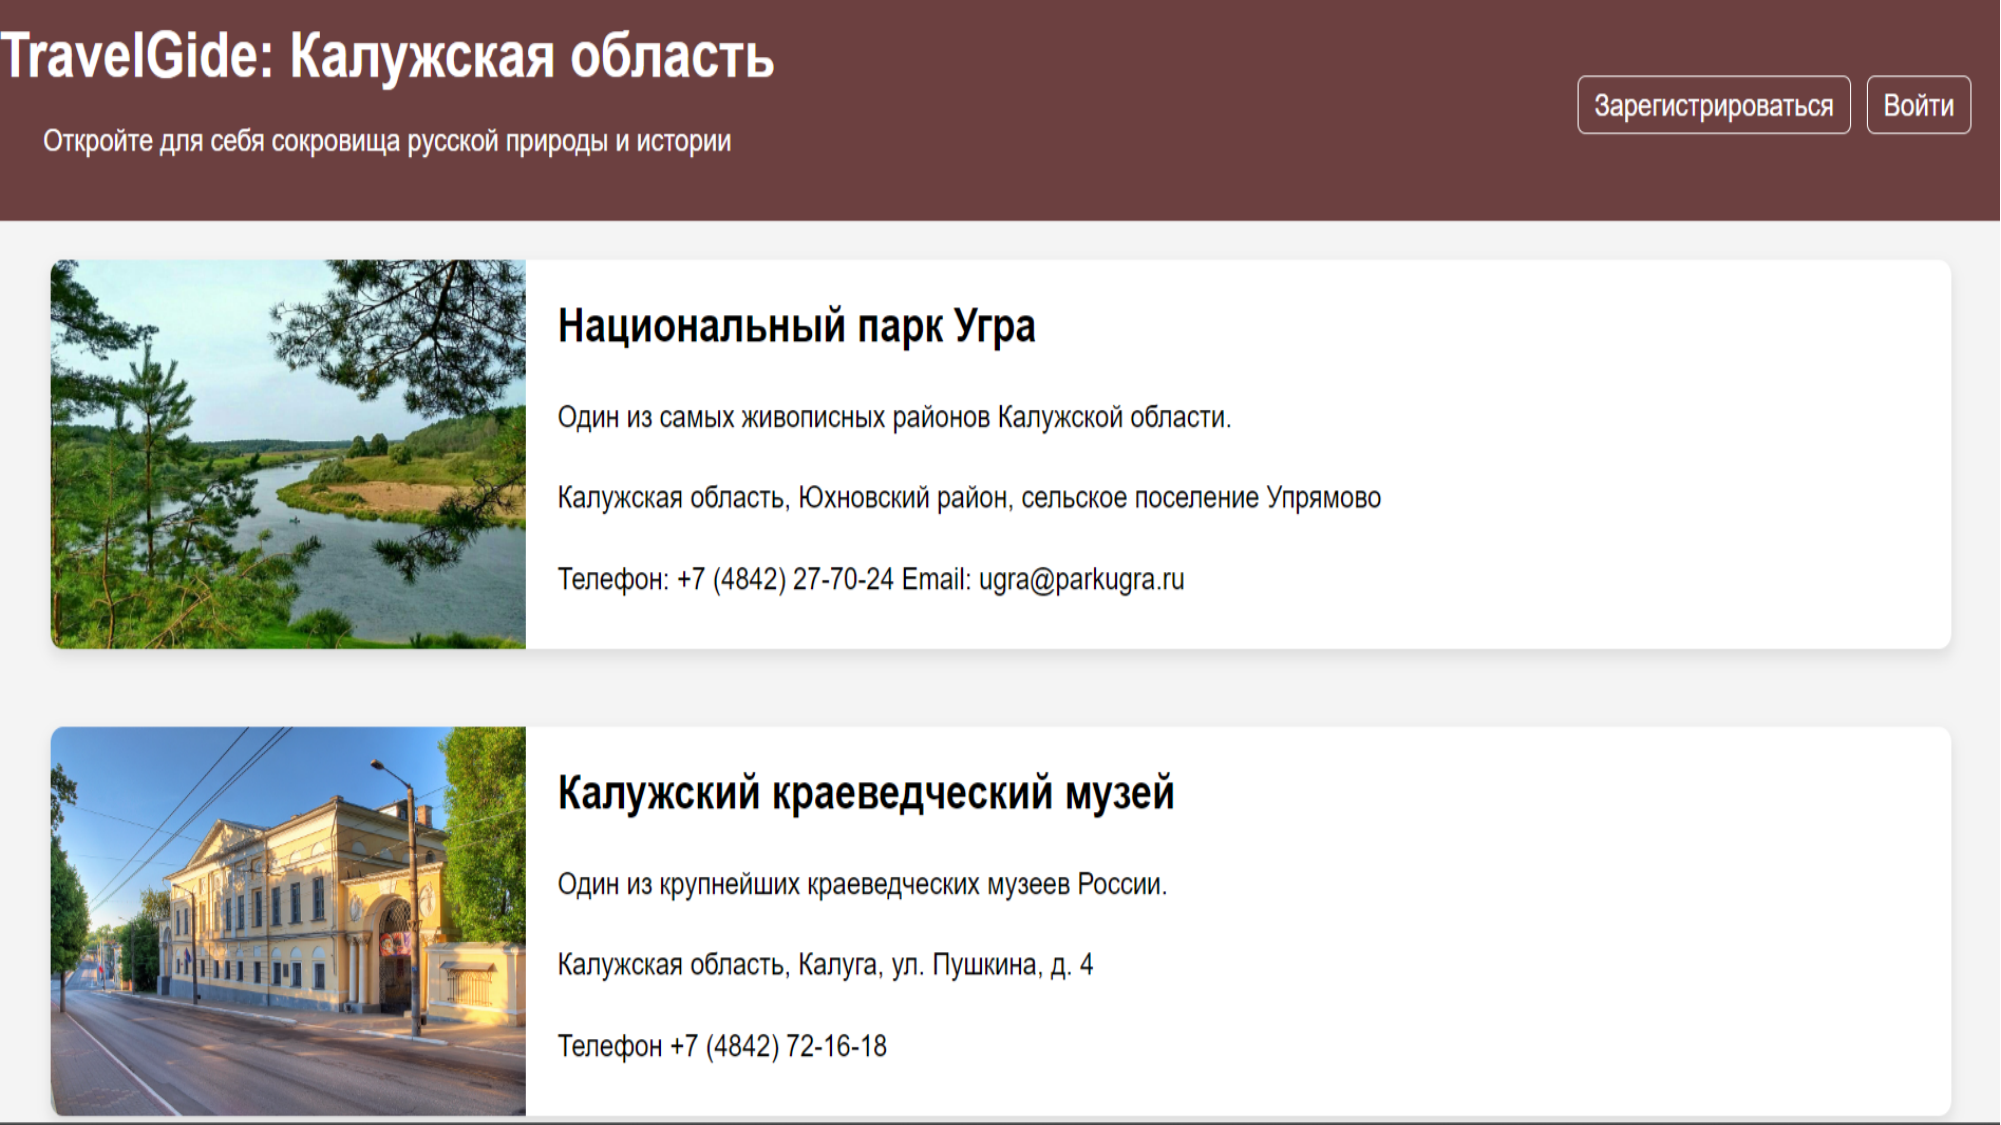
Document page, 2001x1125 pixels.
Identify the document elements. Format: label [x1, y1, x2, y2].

list [0, 0, 2000, 1125]
